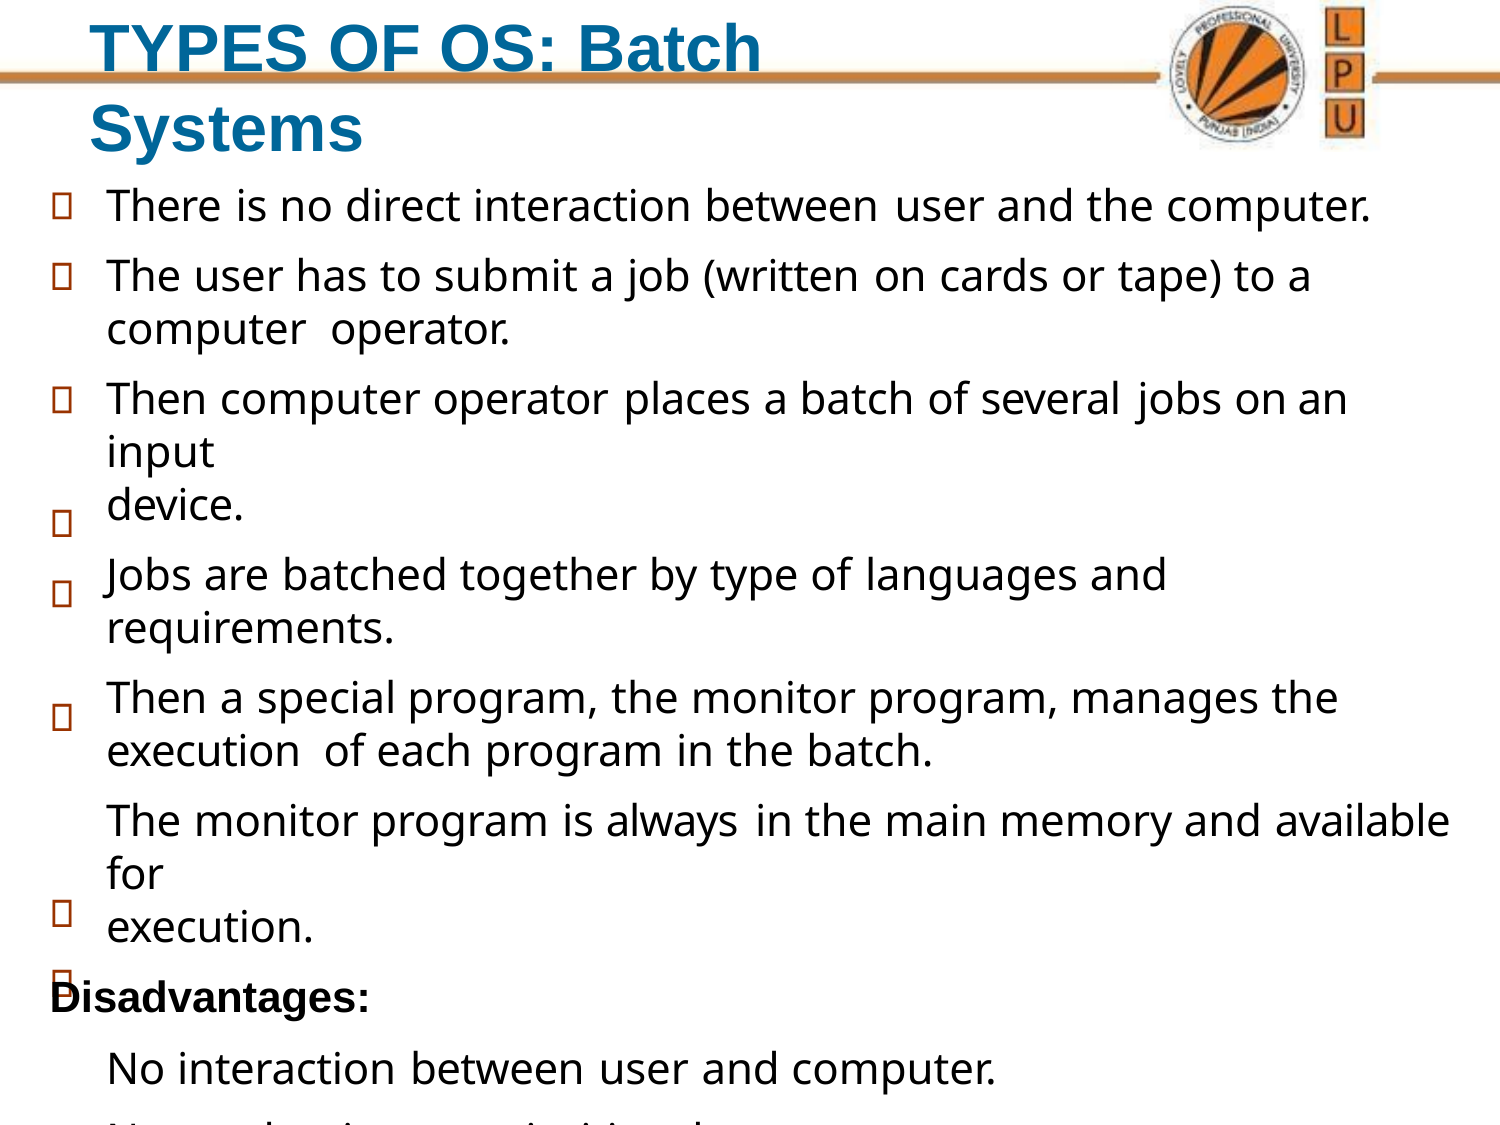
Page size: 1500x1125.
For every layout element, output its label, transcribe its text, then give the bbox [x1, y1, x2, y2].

picture [49, 370, 100, 424]
picture [49, 176, 100, 230]
text_box There is no direct interaction between user and the computer. The user has to submit a job (written on cards or tape) to a computer operator. Then computer operator places a batch of several jobs on an input device. Jobs are batched together by type of languages and requirements. Then a special program, the monitor program, manages the execution of each program in the batch. The monitor program is always in the main memory and available for execution. Disadvantages: No interaction between user and computer. No mechanism to prioritize the processes [47, 157, 1458, 1125]
title TYPES OF OS: Batch Systems [87, 1, 1058, 157]
picture [49, 954, 100, 1007]
picture [49, 565, 100, 618]
picture [49, 247, 100, 300]
picture [49, 688, 100, 741]
picture [49, 494, 100, 547]
picture [0, 0, 1500, 152]
picture [49, 884, 100, 937]
